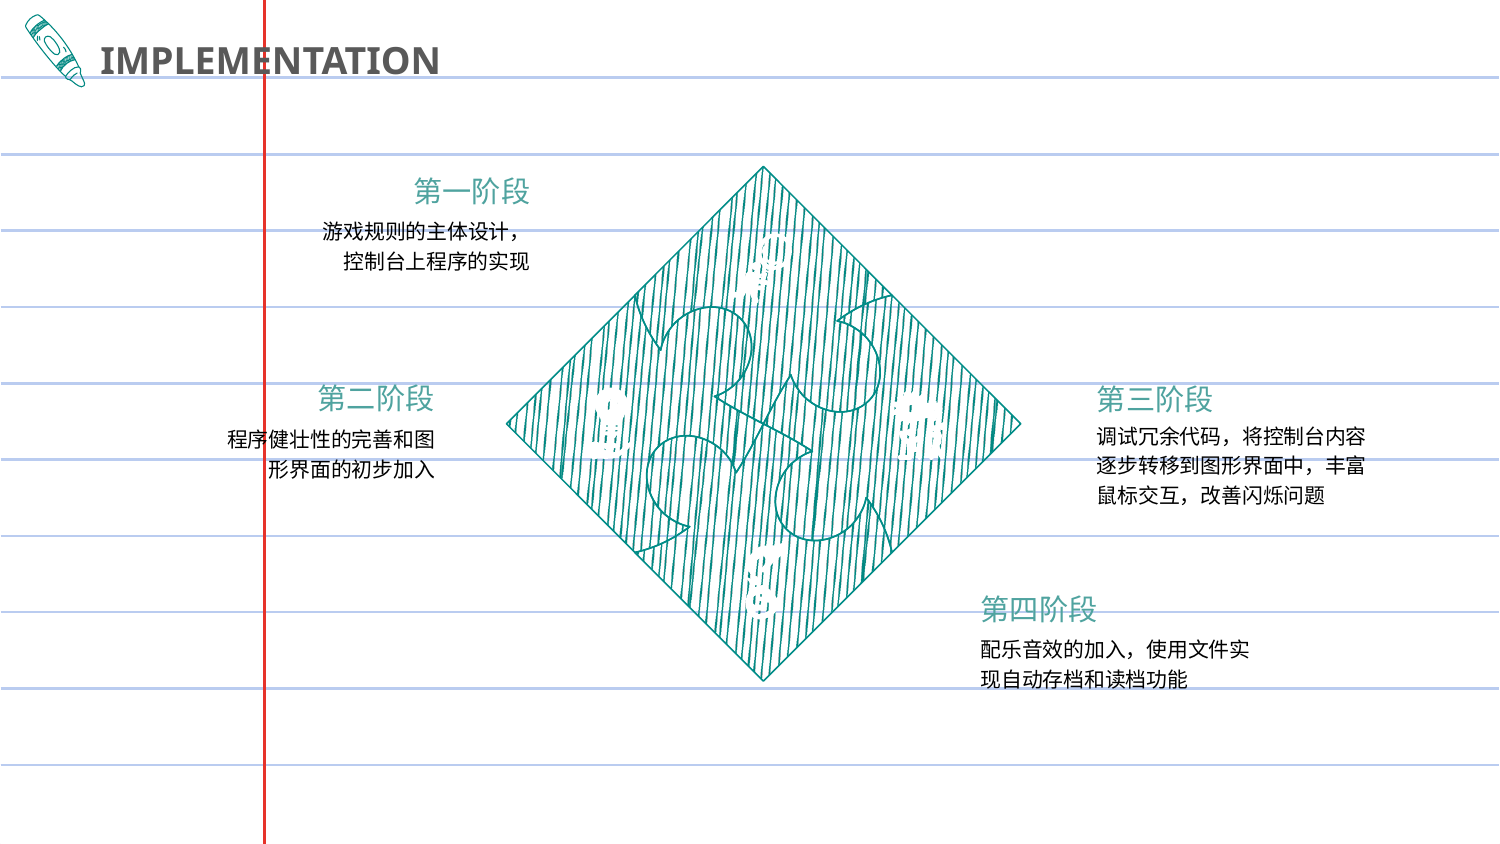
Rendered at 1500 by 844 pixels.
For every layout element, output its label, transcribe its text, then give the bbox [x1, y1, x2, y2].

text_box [210, 378, 494, 486]
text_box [506, 166, 1021, 682]
picture [33, 10, 76, 95]
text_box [1007, 379, 1367, 509]
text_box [306, 171, 590, 279]
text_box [891, 589, 1251, 697]
text_box IMPLEMENTATION [100, 28, 479, 91]
